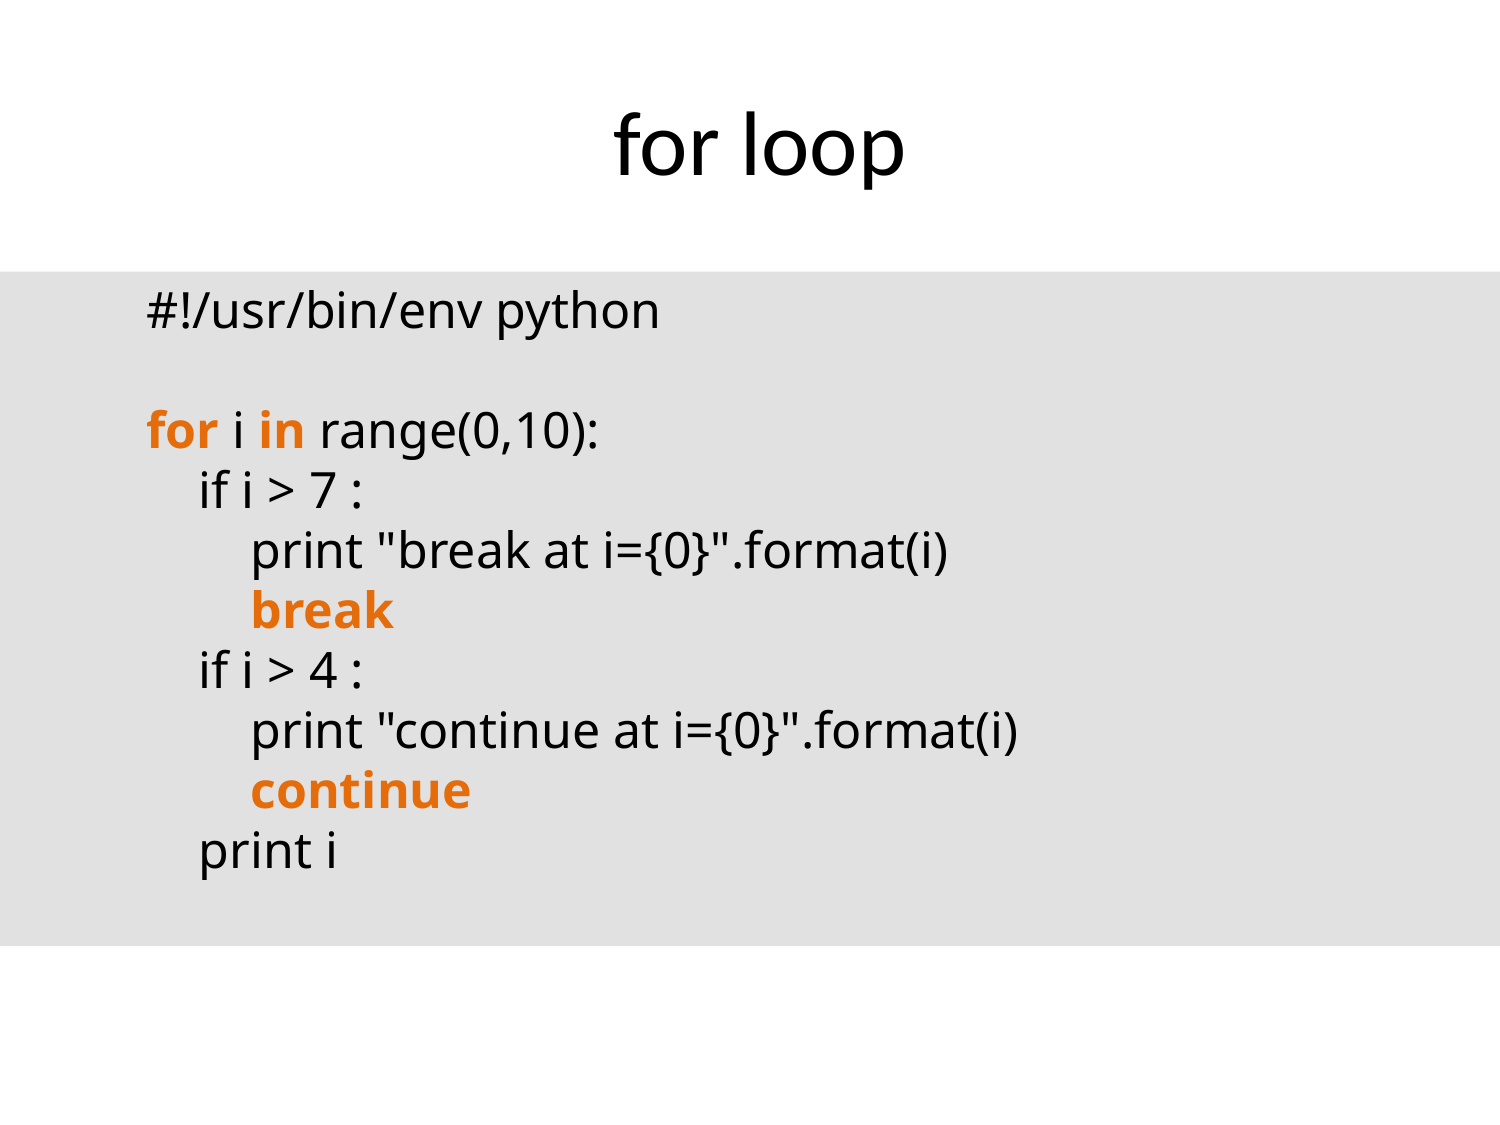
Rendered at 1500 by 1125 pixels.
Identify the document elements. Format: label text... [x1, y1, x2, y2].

text_box #!/usr/bin/env python for i in range(0,10): if i > 7 : print "break at i={0}".format(i) break if i > 4 : print "continue at i={0}".format(i) continue print i [0, 271, 1500, 947]
title for loop [75, 45, 1425, 233]
